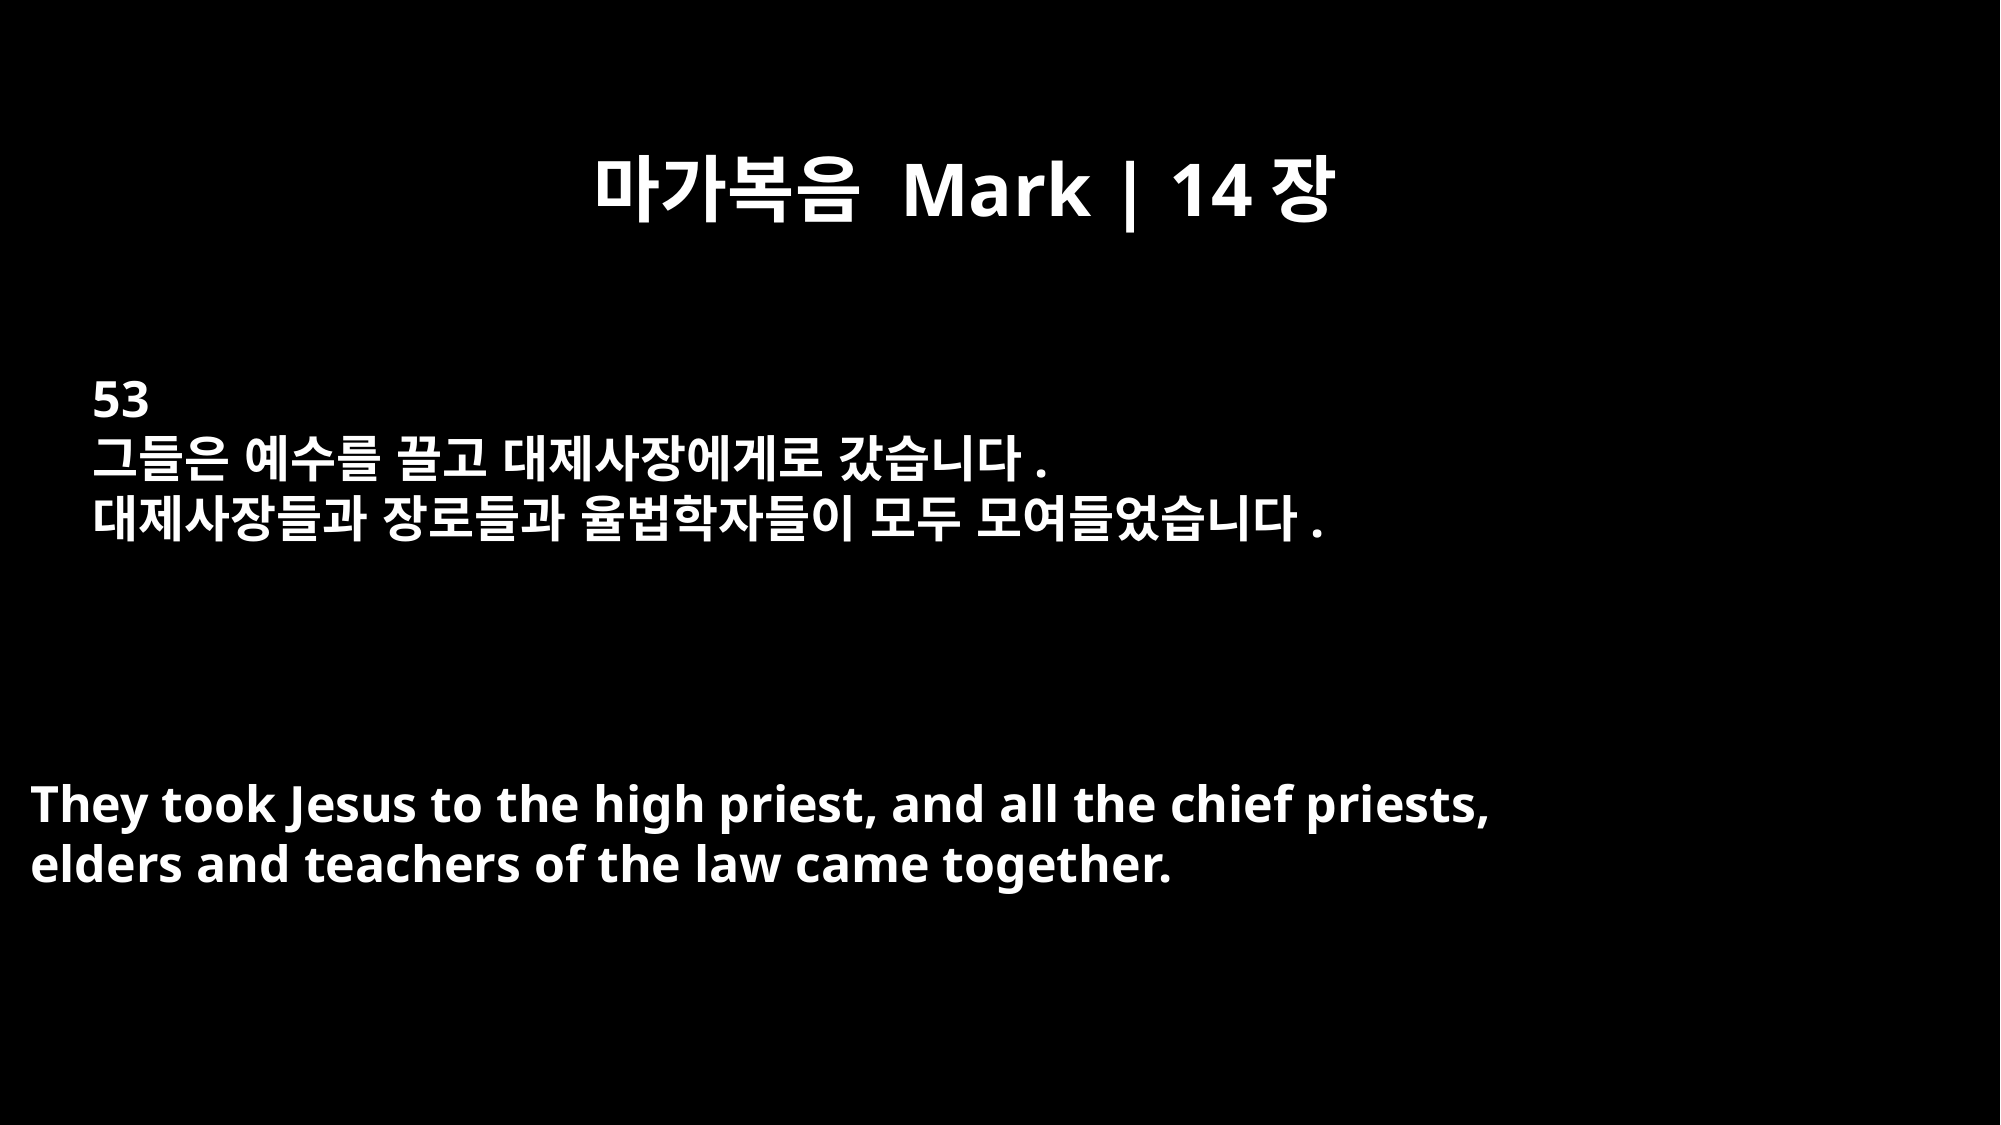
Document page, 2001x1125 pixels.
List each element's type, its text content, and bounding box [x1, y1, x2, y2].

text_box 마가복음 Mark | 14장 [578, 136, 1354, 239]
text_box 53 그들은 예수를 끌고 대제사장에게로 갔습니다. 대제사장들과 장로들과 율법학자들이 모두 모여들었습니다. [77, 359, 1340, 555]
text_box They took Jesus to the high priest, and all the chief priests, elders and teachers of the law came together. [15, 764, 1519, 900]
